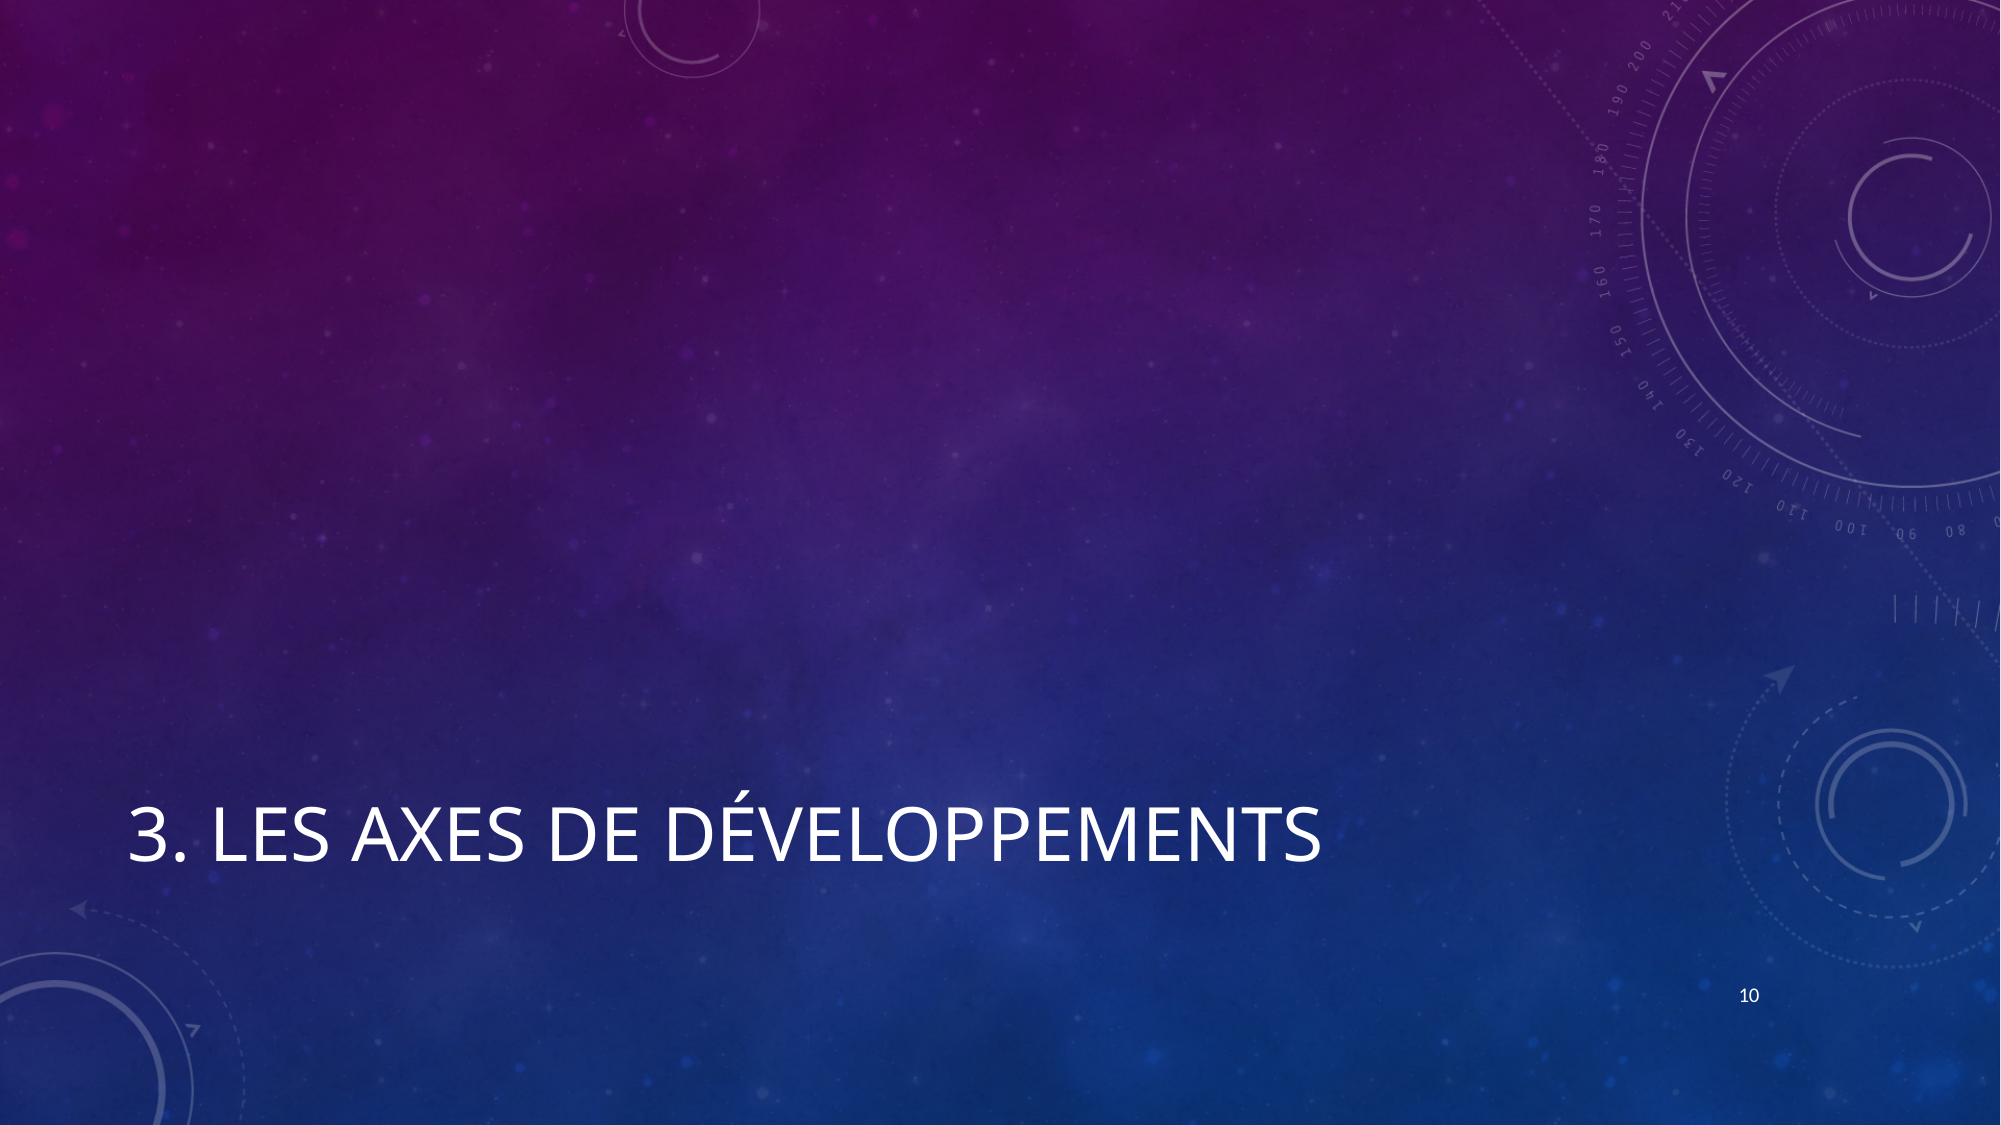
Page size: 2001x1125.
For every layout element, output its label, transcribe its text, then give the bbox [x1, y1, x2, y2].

picture [0, 0, 2001, 1125]
slide_number 10 [1684, 963, 1775, 1025]
list 3. LES AXES DE Développements [112, 712, 1775, 950]
